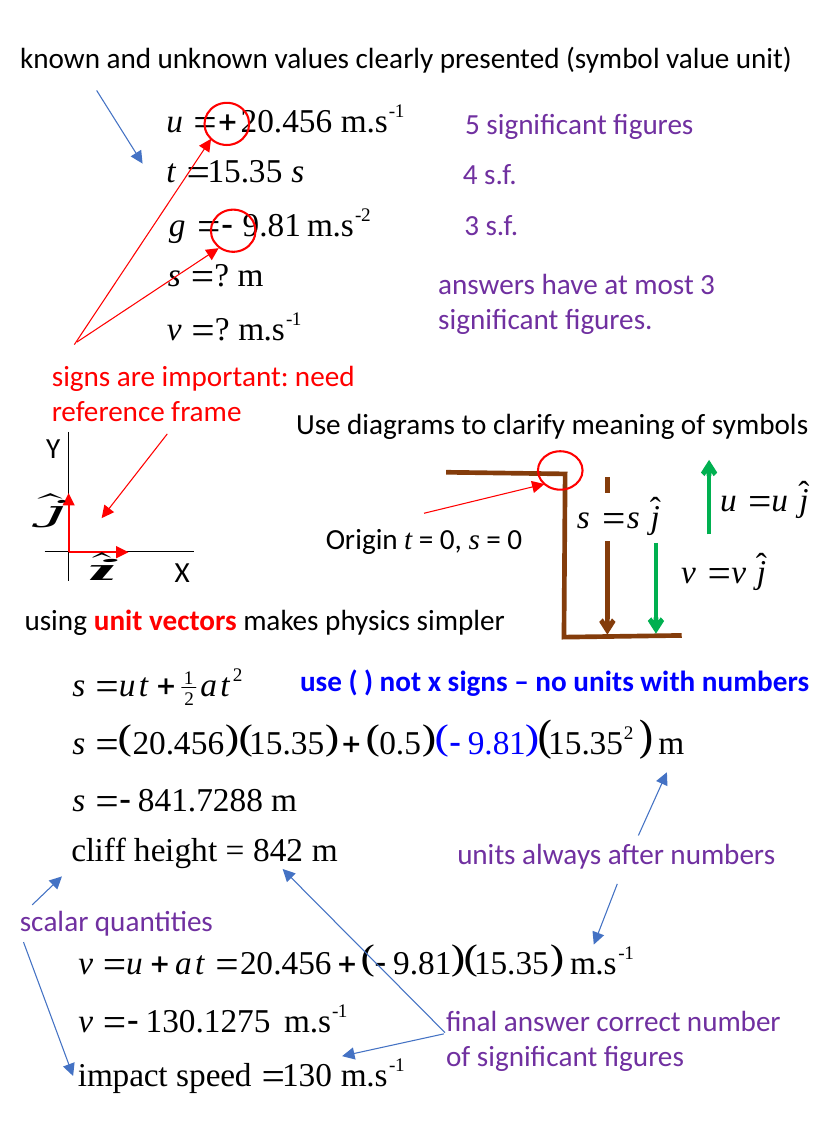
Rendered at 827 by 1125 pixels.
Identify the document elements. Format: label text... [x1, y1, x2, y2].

text_box signs are important: need reference frame [37, 349, 408, 435]
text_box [32, 876, 62, 905]
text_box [593, 883, 618, 945]
text_box Origin t = 0, s = 0 [310, 513, 538, 563]
text_box using unit vectors makes physics simpler [9, 593, 524, 644]
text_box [27, 422, 206, 597]
text_box [538, 487, 682, 639]
text_box use ( ) not x signs – no units with numbers [285, 654, 825, 705]
text_box units always after numbers [445, 828, 791, 878]
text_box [638, 772, 667, 836]
text_box scalar quantities [5, 894, 229, 945]
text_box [74, 138, 212, 345]
text_box Use diagrams to clarify meaning of symbols [281, 397, 824, 448]
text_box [342, 1033, 444, 1057]
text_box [424, 483, 545, 514]
text_box 3 s.f. [449, 198, 534, 249]
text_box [163, 96, 408, 354]
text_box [572, 492, 667, 541]
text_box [76, 248, 219, 343]
text_box 4 s.f. [448, 147, 532, 198]
text_box 5 significant figures [450, 97, 709, 148]
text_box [717, 476, 814, 525]
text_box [677, 548, 772, 597]
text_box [282, 868, 445, 1033]
text_box [536, 450, 584, 491]
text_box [96, 90, 143, 138]
text_box answers have at most 3 significant figures. [423, 258, 737, 344]
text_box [101, 433, 168, 519]
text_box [75, 940, 638, 1099]
text_box known and unknown values clearly presented (symbol value unit) [5, 32, 808, 82]
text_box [68, 661, 689, 875]
text_box final answer correct number of significant figures [638, 995, 810, 1081]
text_box [446, 471, 540, 483]
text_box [23, 942, 74, 1077]
